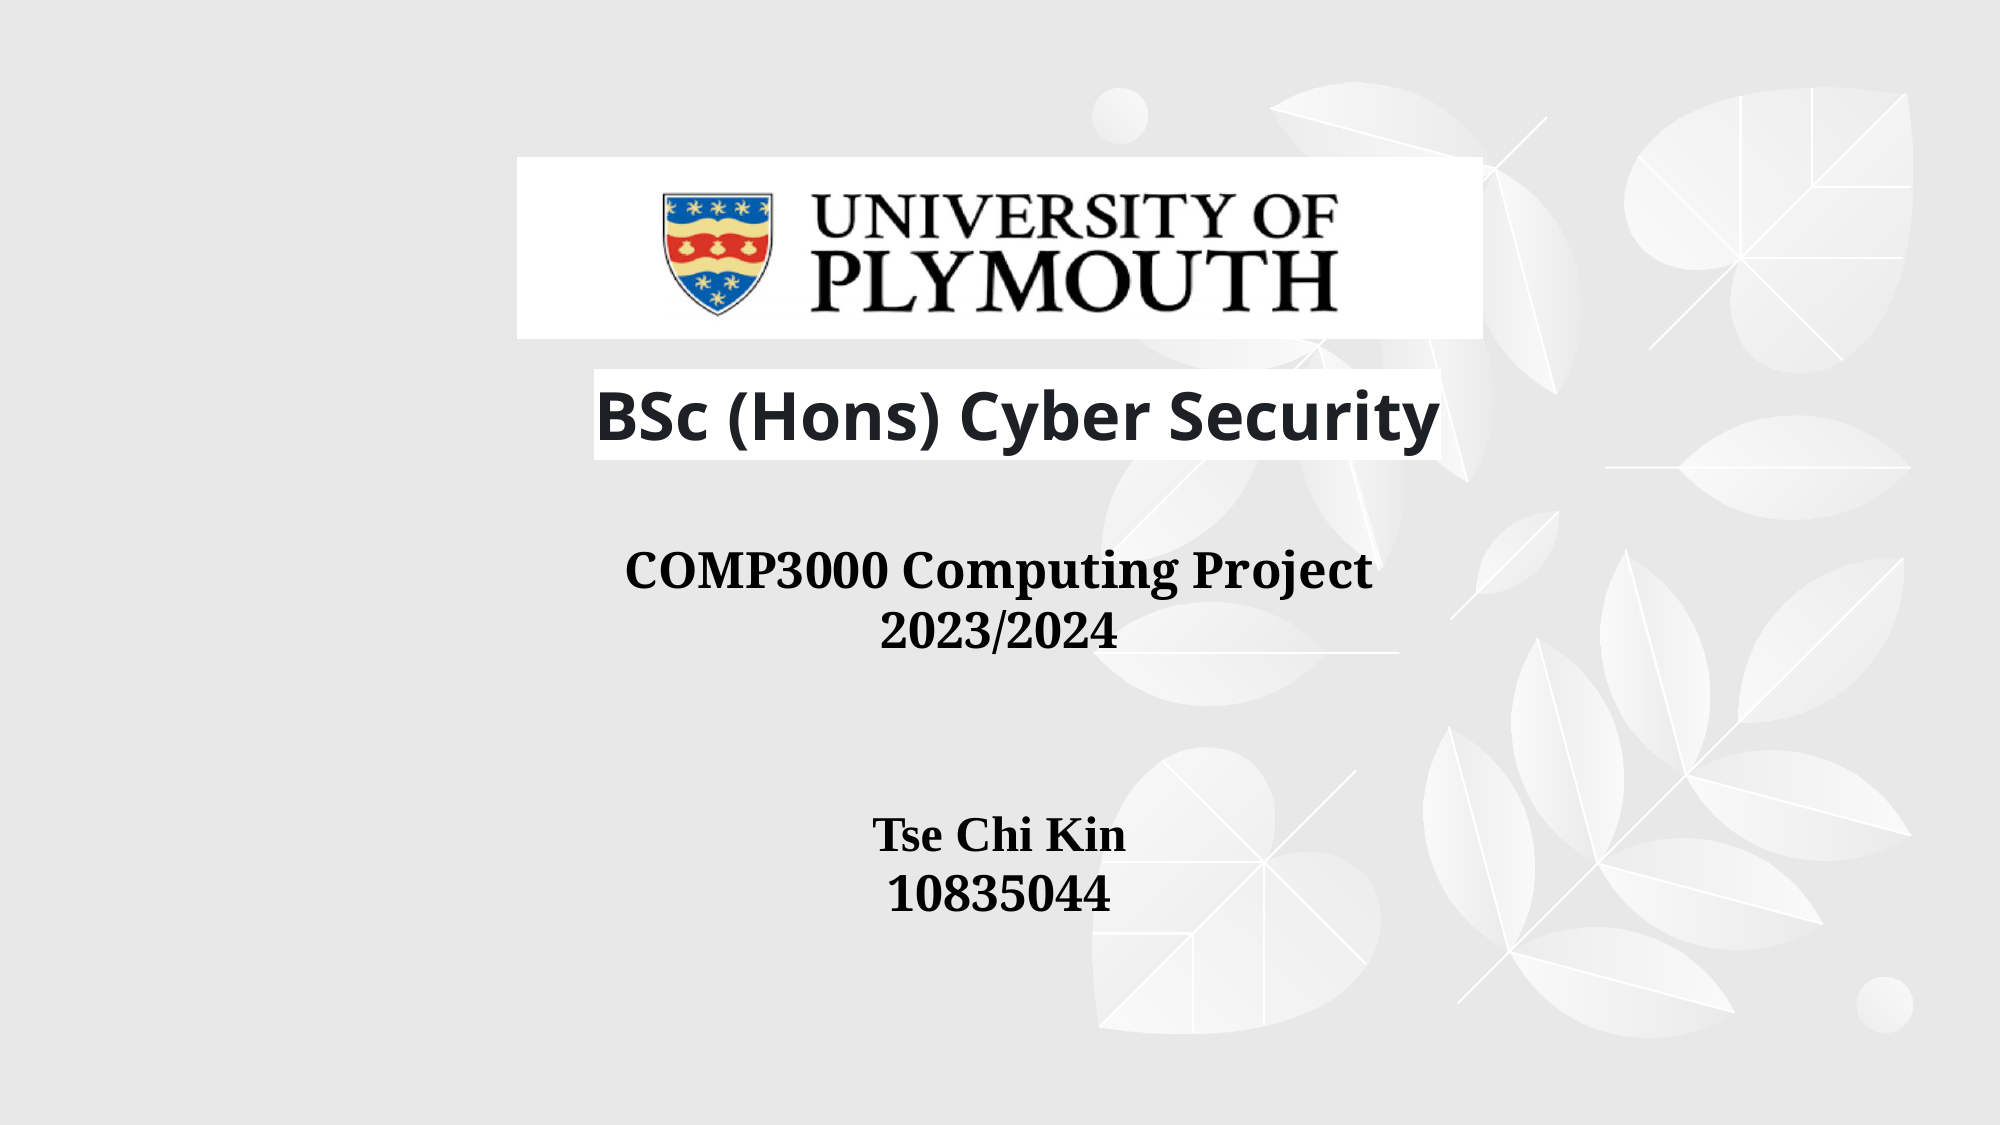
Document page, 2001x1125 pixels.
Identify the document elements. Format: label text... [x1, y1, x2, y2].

picture [516, 156, 1483, 340]
text_box COMP3000 Computing Project 2023/2024 [499, 531, 1500, 667]
text_box Tse Chi Kin 10835044 [846, 802, 1153, 919]
text_box BSc (Hons) Cyber Security [534, 366, 1500, 461]
